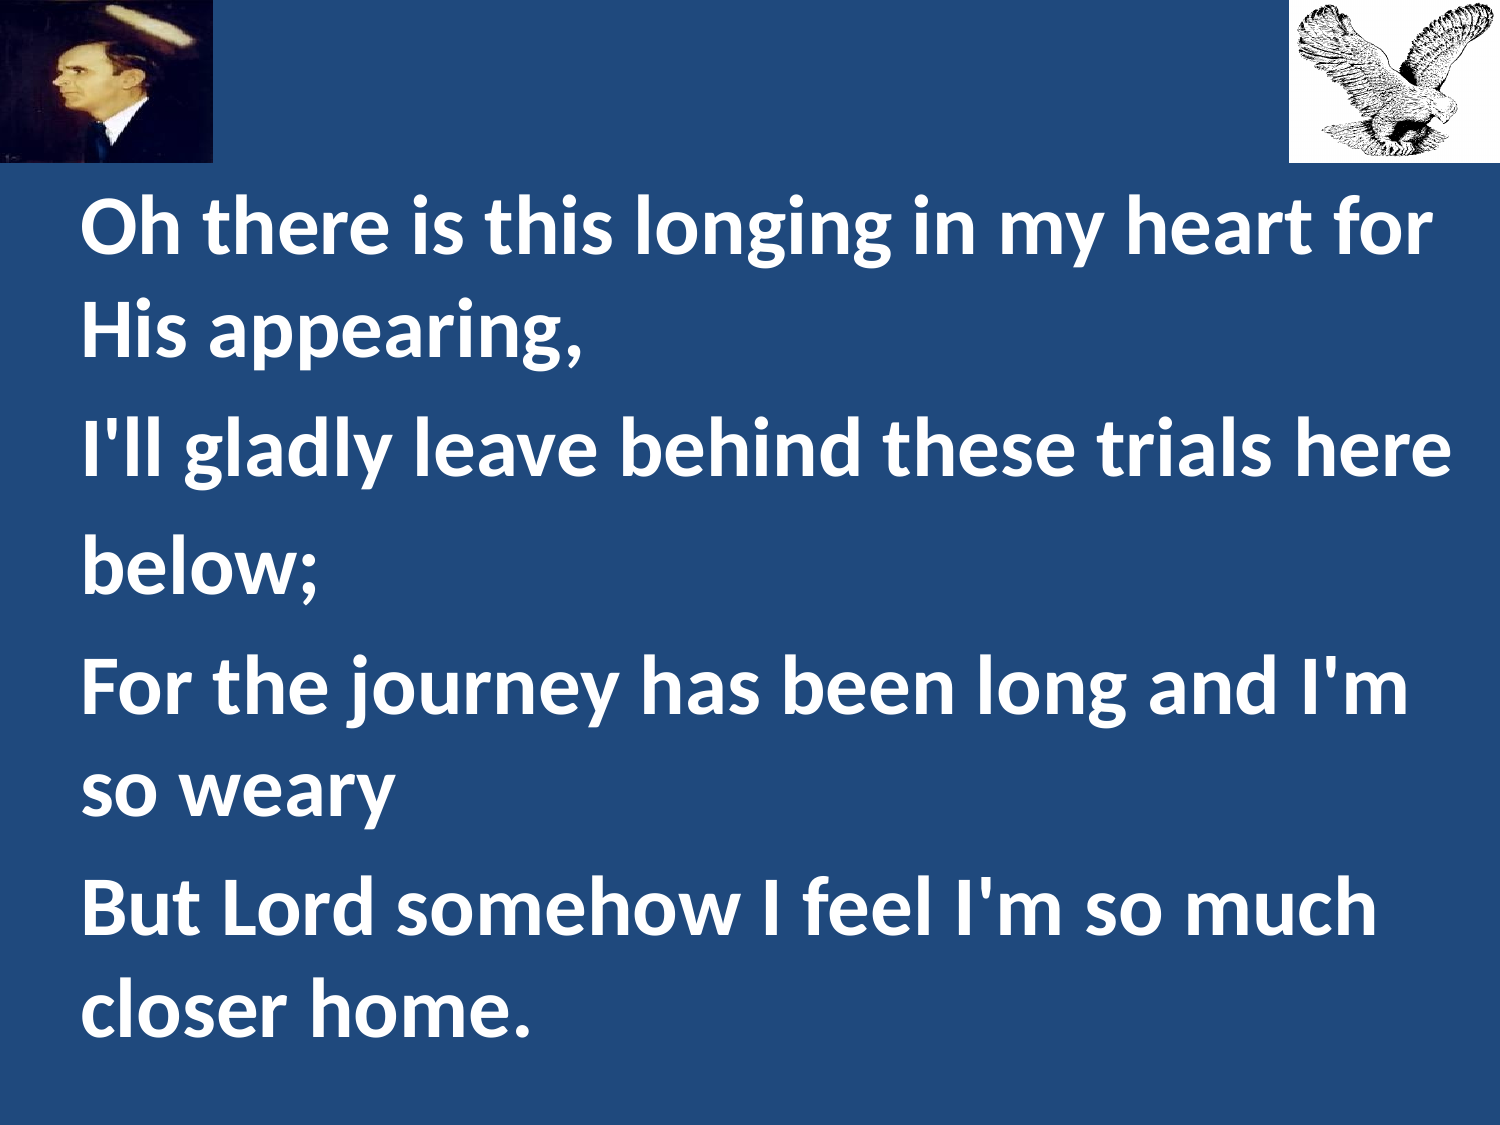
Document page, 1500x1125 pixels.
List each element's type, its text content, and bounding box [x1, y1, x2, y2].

picture [1288, 0, 1500, 163]
list Oh there is this longing in my heart for His appearing, I'll gladly leave behind these trials here below; For the journey has been long and I'm so weary But Lord somehow I feel I'm so much closer home. [64, 162, 1473, 1106]
picture [0, 0, 213, 163]
